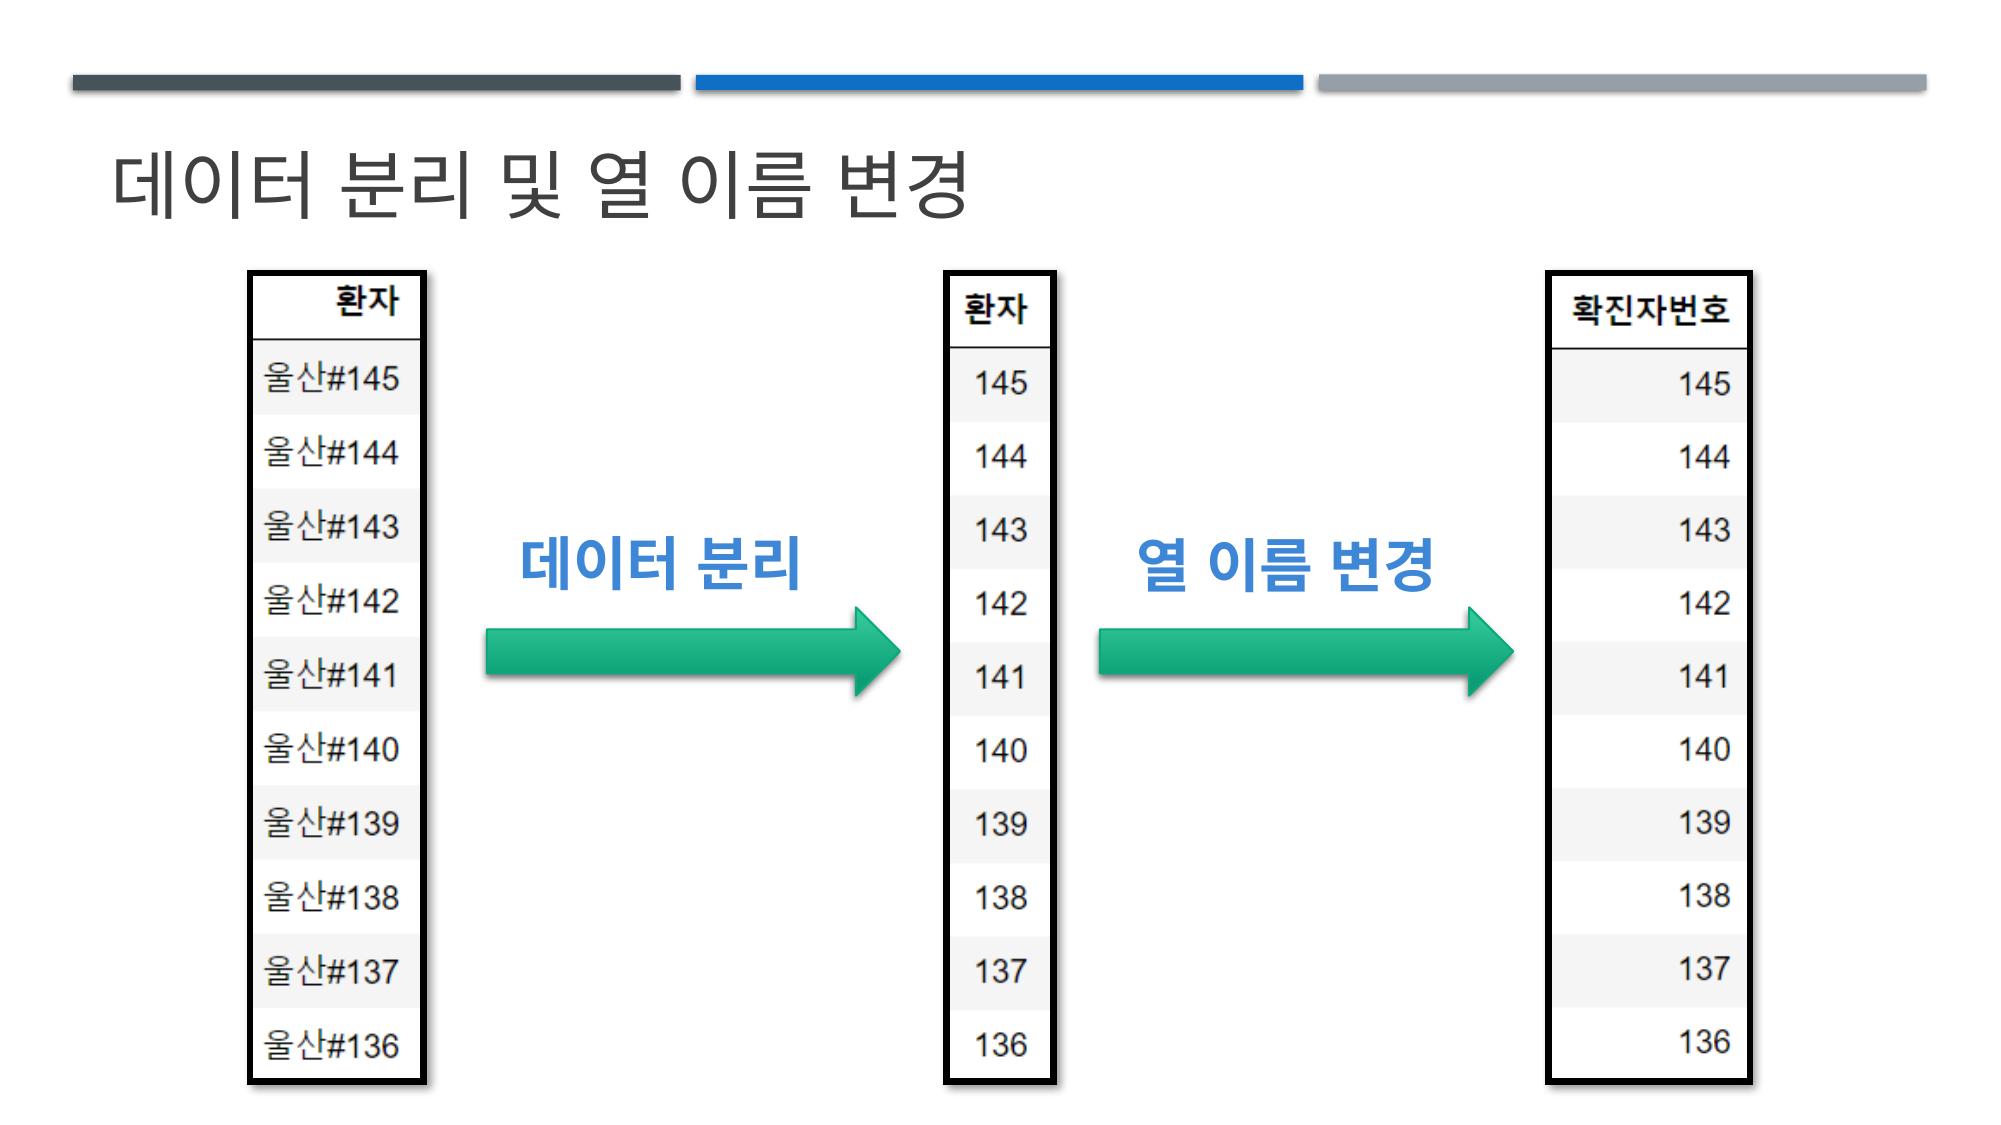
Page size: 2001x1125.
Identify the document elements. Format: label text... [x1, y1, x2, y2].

picture [252, 275, 421, 1079]
title 데이터 분리 및 열 이름 변경 [95, 115, 1905, 236]
text_box 데이터 분리 [505, 519, 864, 605]
text_box [1098, 607, 1514, 697]
picture [1550, 275, 1748, 1079]
text_box [485, 606, 901, 697]
text_box 열 이름 변경 [1121, 521, 1481, 607]
picture [949, 275, 1051, 1079]
